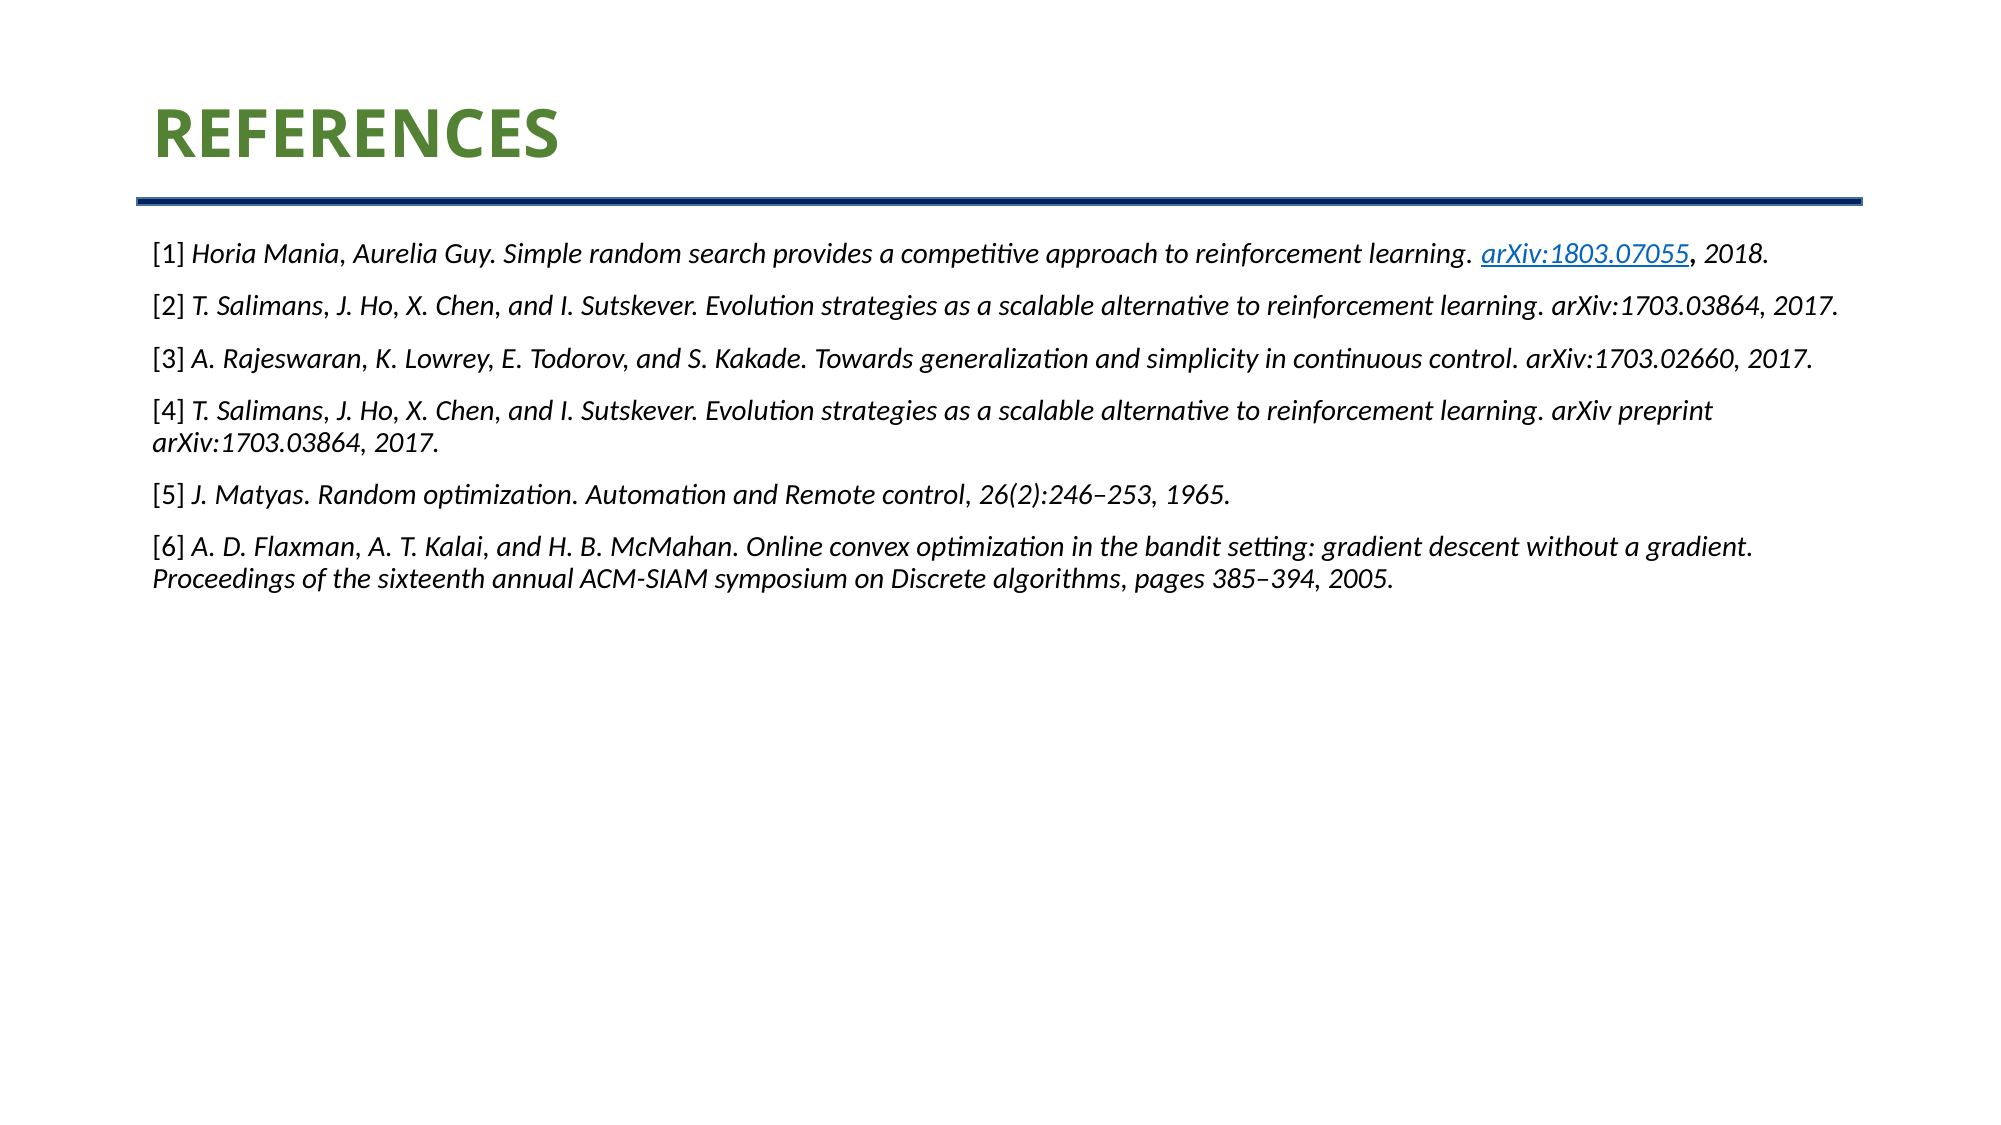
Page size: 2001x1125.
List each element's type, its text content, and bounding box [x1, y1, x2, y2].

title References [137, 206, 1863, 212]
list [1] Horia Mania, Aurelia Guy. Simple random search provides a competitive approach to reinforcement learning. arXiv:1803.07055, 2018. [2] T. Salimans, J. Ho, X. Chen, and I. Sutskever. Evolution strategies as a scalable alternative to reinforcement learning. arXiv:1703.03864, 2017. [3] A. Rajeswaran, K. Lowrey, E. Todorov, and S. Kakade. Towards generalization and simplicity in continuous control. arXiv:1703.02660, 2017. [4] T. Salimans, J. Ho, X. Chen, and I. Sutskever. Evolution strategies as a scalable alternative to reinforcement learning. arXiv preprint arXiv:1703.03864, 2017. [5] J. Matyas. Random optimization. Automation and Remote control, 26(2):246–253, 1965. [6] A. D. Flaxman, A. T. Kalai, and H. B. McMahan. Online convex optimization in the bandit setting: gradient descent without a gradient. Proceedings of the sixteenth annual ACM-SIAM symposium on Discrete algorithms, pages 385–394, 2005. [137, 230, 1863, 945]
text_box [136, 197, 1863, 206]
title References [137, 59, 1863, 197]
